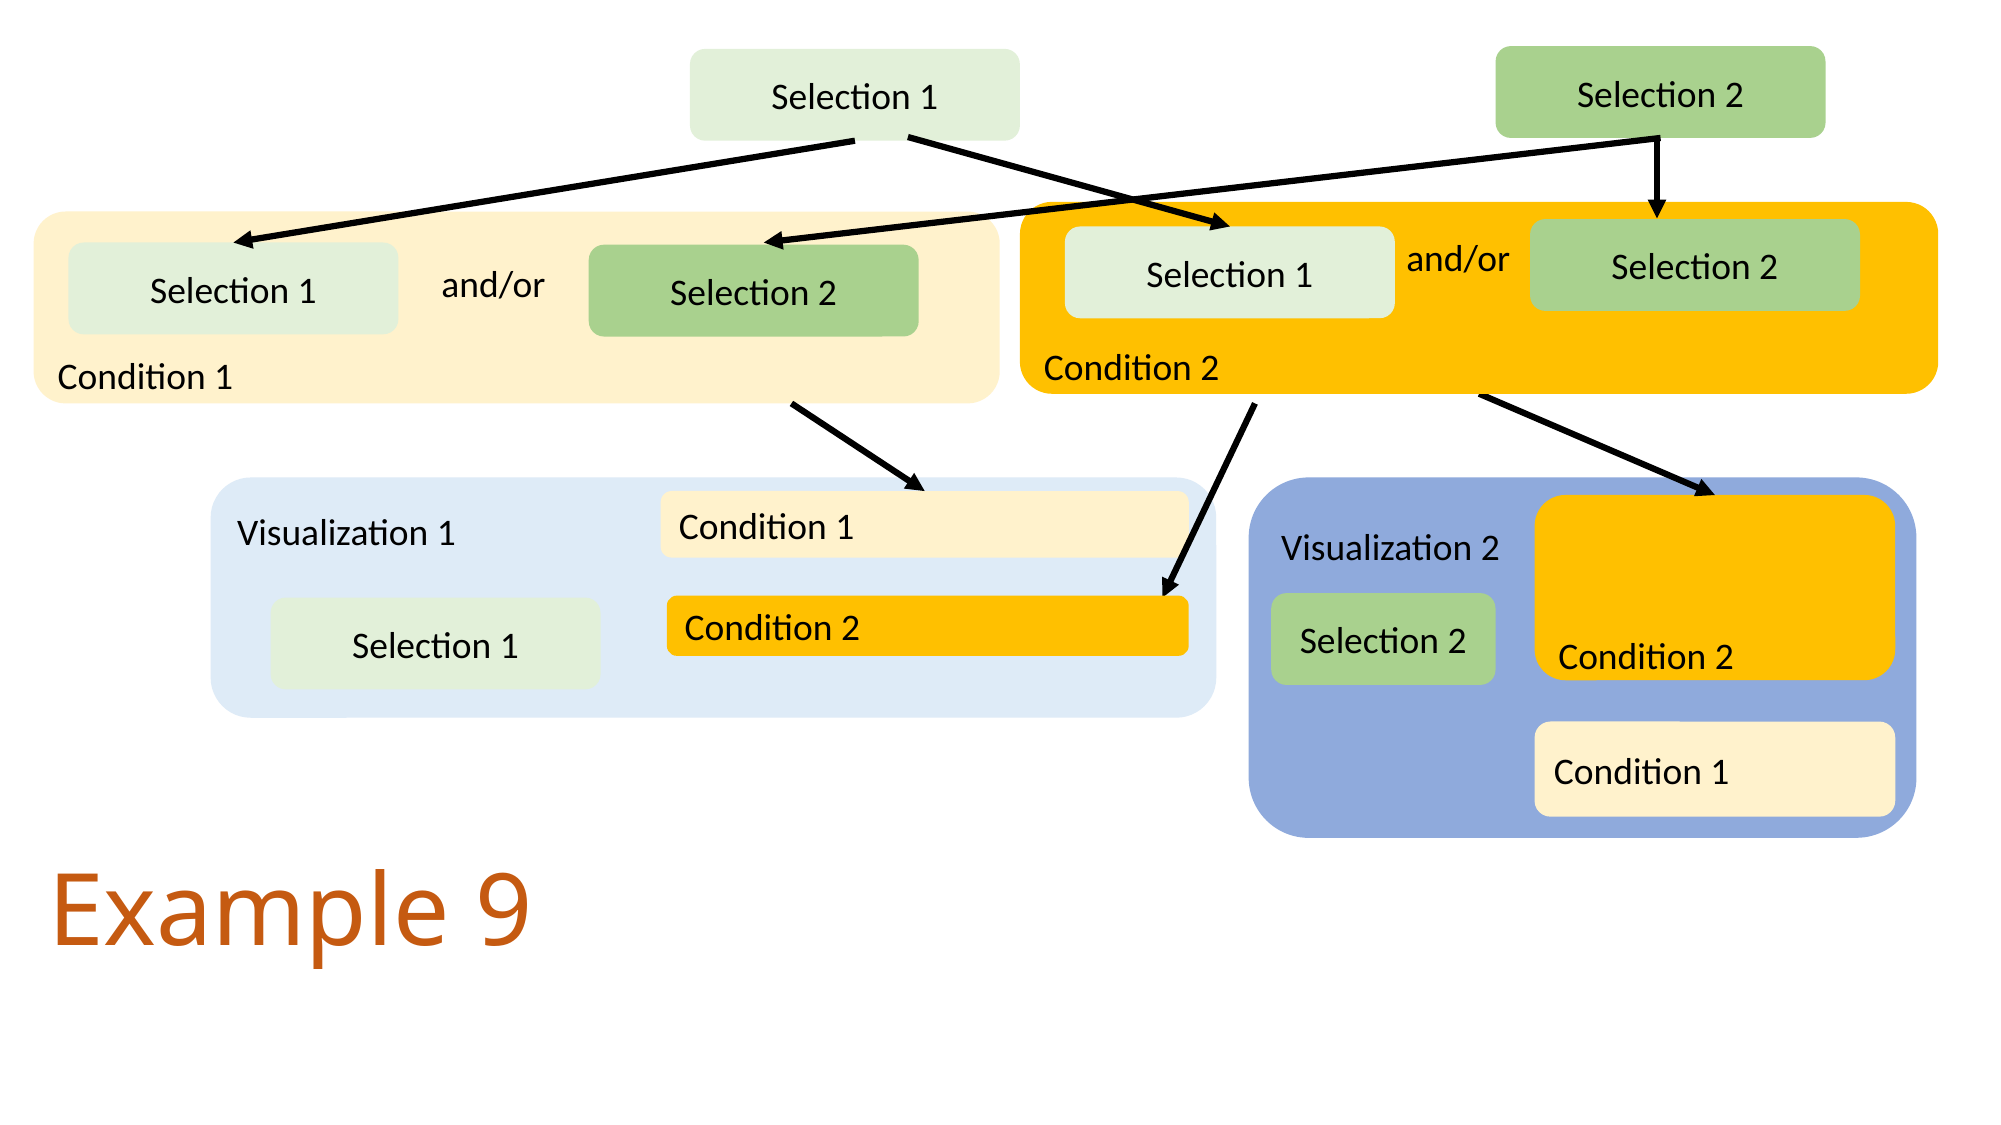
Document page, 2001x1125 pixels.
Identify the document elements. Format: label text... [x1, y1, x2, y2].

text_box Condition 2 [1018, 200, 1940, 395]
text_box Selection 1 [688, 47, 1021, 140]
text_box Condition 1 [1533, 720, 1897, 818]
text_box Selection 2 [1494, 45, 1827, 139]
text_box Selection 1 [1063, 243, 1396, 320]
text_box Condition 2 [665, 594, 1162, 657]
text_box and/or [1391, 243, 1526, 287]
text_box Selection 2 [1274, 681, 1492, 687]
text_box Condition 1 [32, 210, 1001, 405]
text_box Selection 1 [269, 596, 602, 691]
text_box and/or [426, 252, 561, 313]
text_box Visualization 2 [1247, 491, 1918, 839]
text_box Selection 2 [587, 243, 920, 338]
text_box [791, 403, 925, 491]
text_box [763, 137, 1661, 243]
text_box Condition 1 [659, 489, 1162, 559]
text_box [1162, 393, 1896, 681]
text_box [233, 140, 763, 243]
text_box Selection 2 [1529, 218, 1862, 312]
text_box Example 9 [33, 837, 601, 973]
text_box Selection 1 [67, 241, 400, 336]
text_box Visualization 1 [209, 476, 1218, 719]
